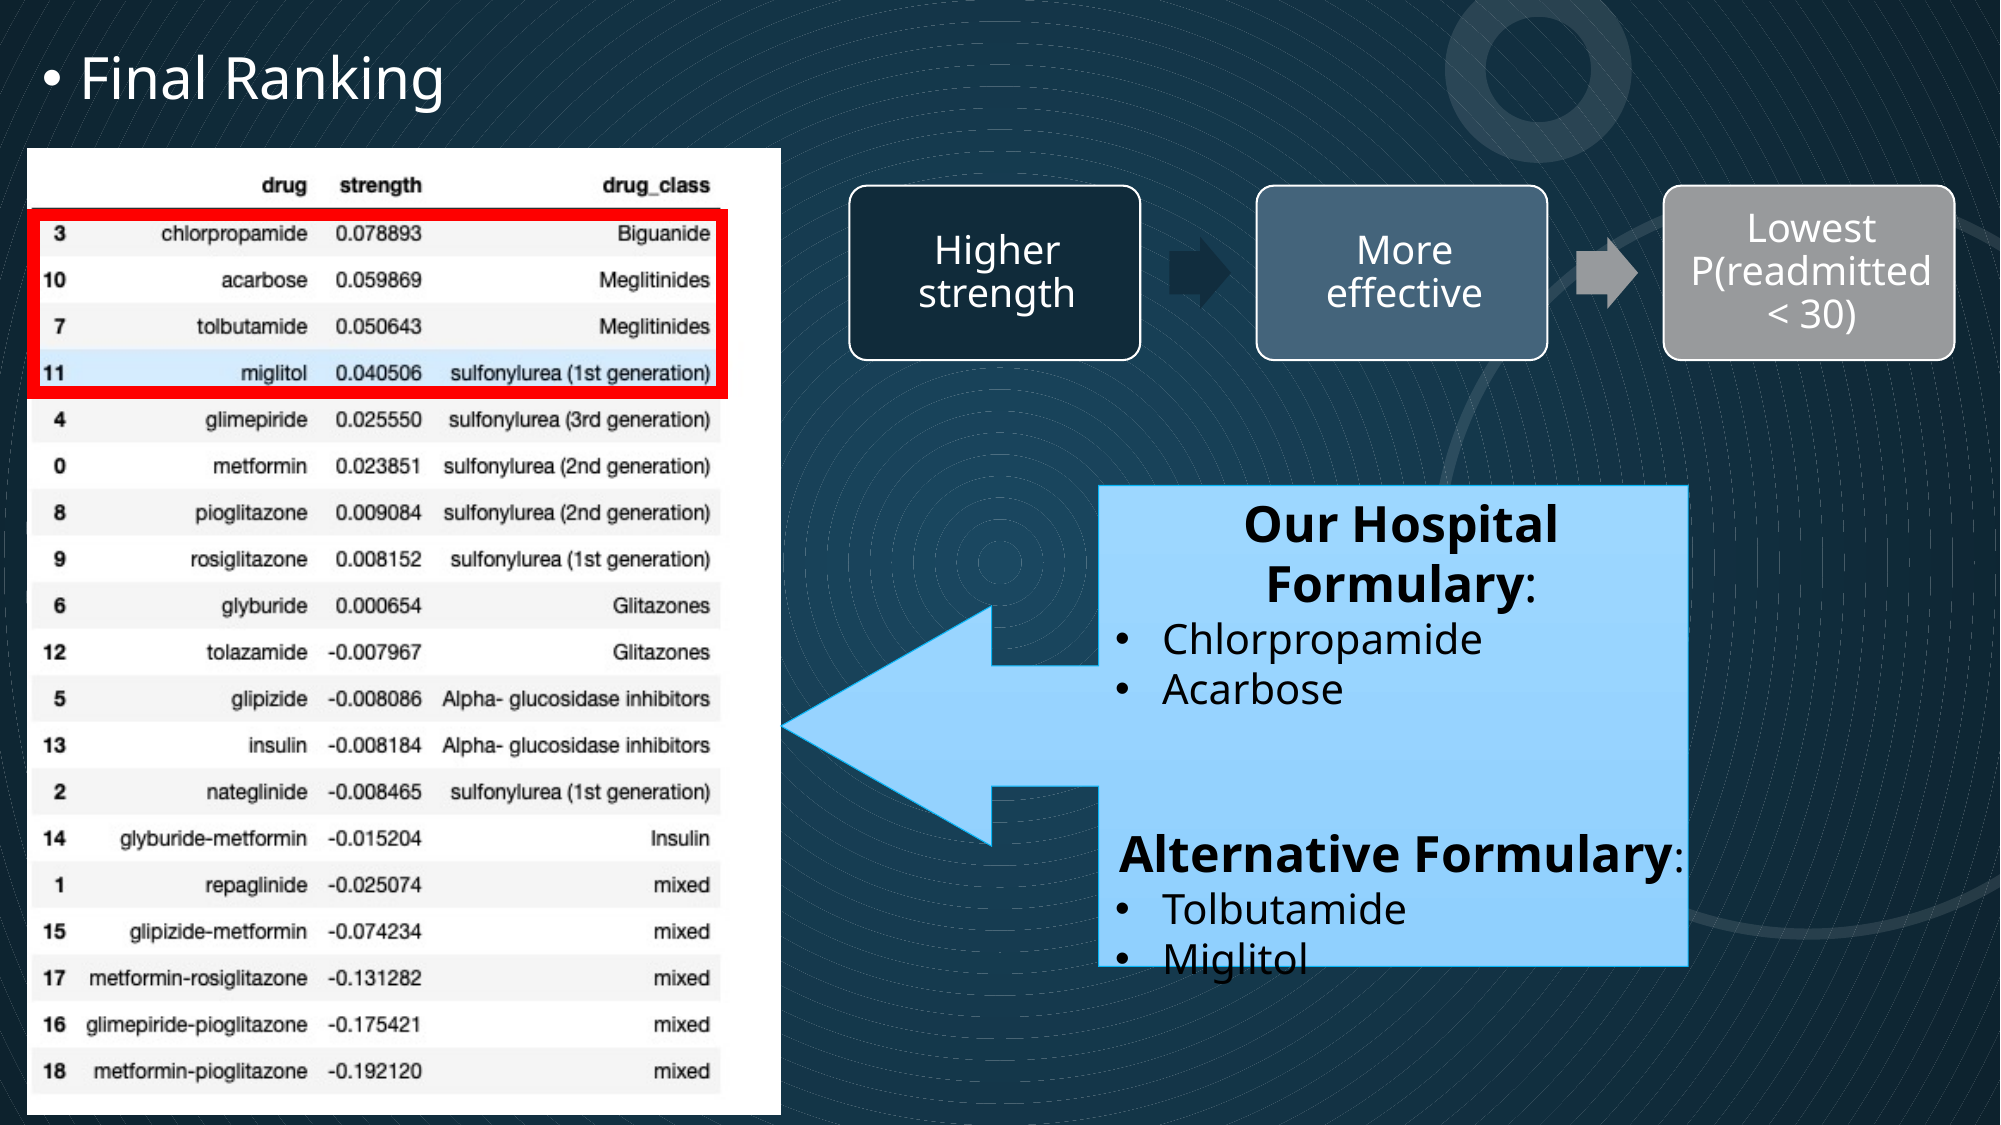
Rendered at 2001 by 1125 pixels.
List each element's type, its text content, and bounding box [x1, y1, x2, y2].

text_box Our Hospital Formulary: Chlorpropamide Acarbose Alternative Formulary: Tolbutamide Miglitol [1100, 485, 1704, 991]
text_box Final Ranking [27, 41, 1375, 129]
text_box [848, 171, 1956, 375]
text_box [781, 484, 1689, 967]
picture [27, 148, 781, 1115]
